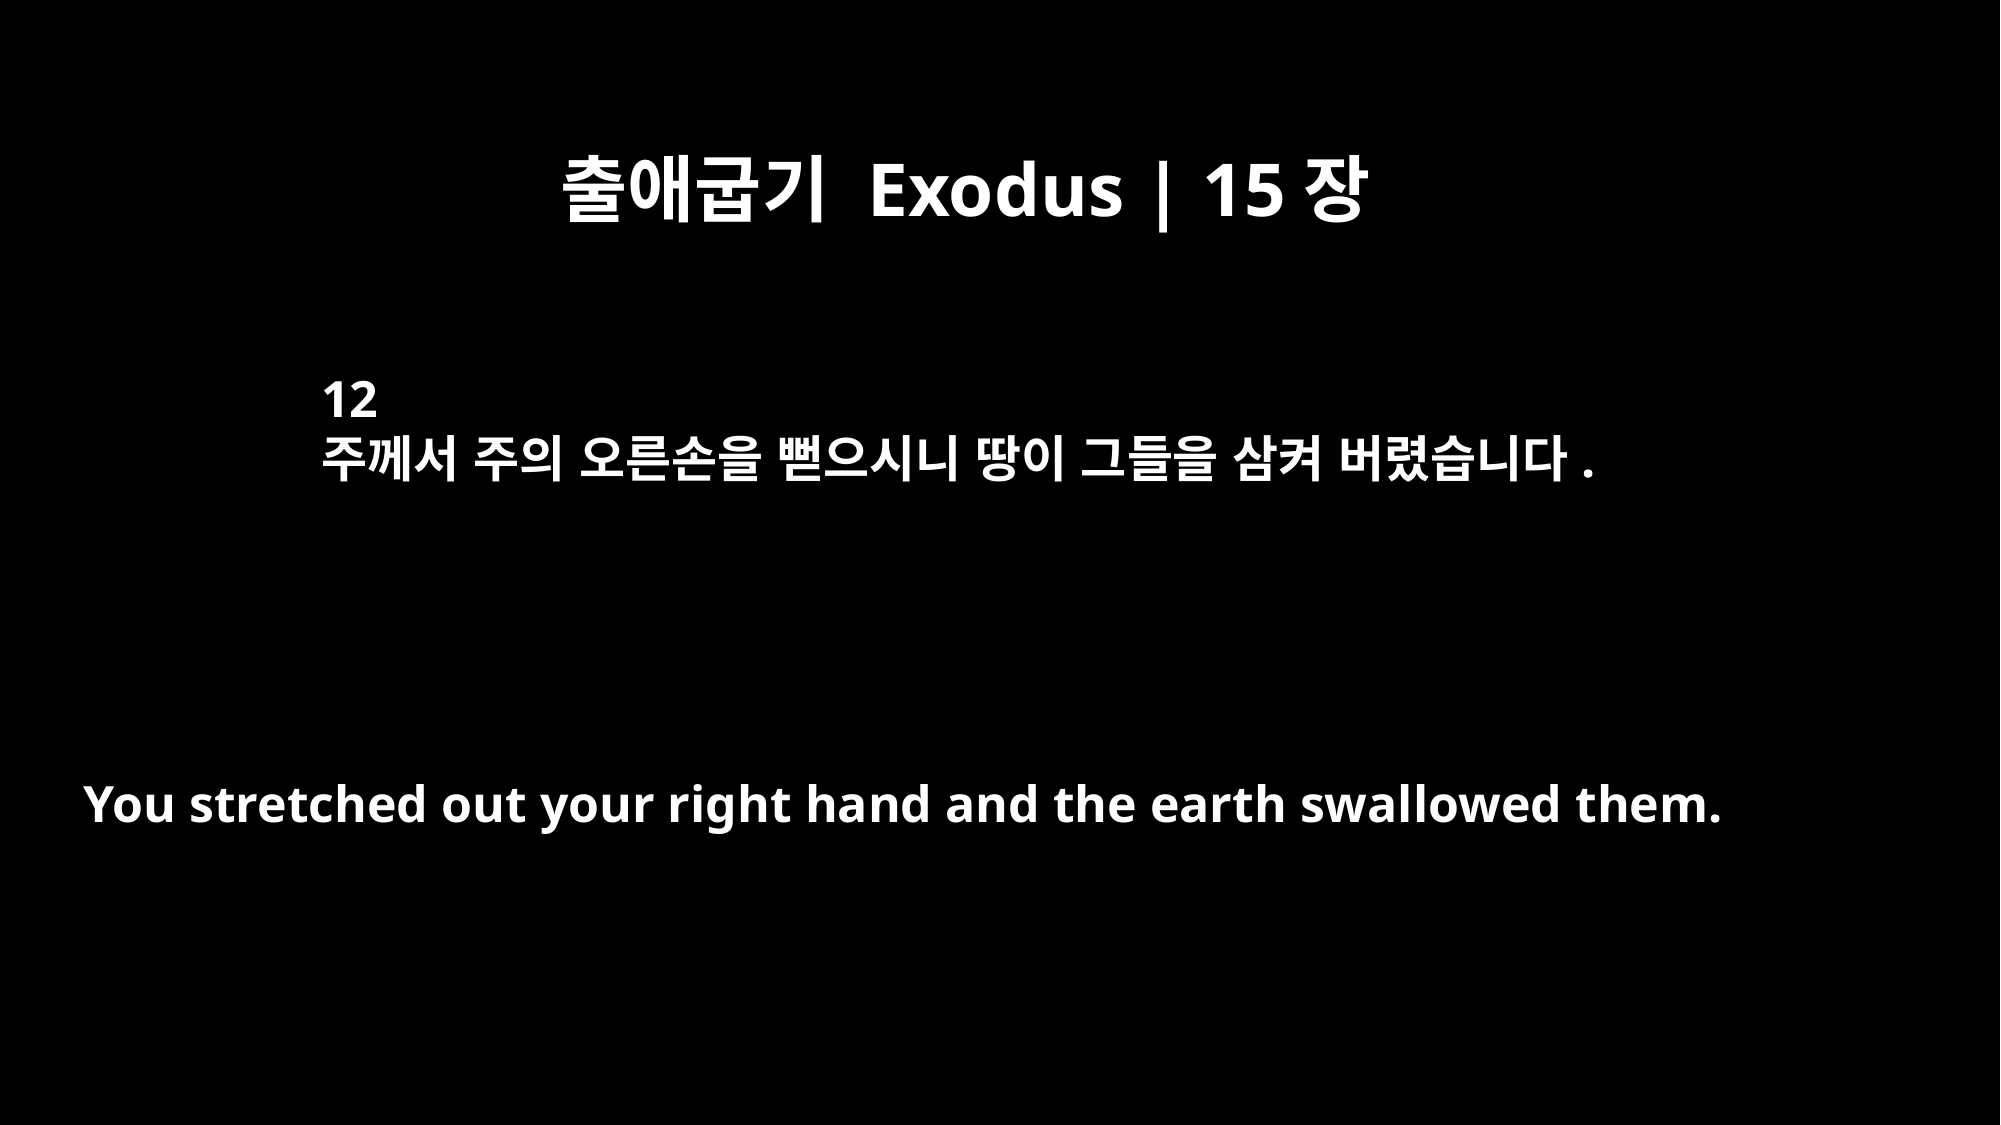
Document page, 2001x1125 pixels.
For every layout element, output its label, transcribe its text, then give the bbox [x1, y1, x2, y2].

text_box You stretched out your right hand and the earth swallowed them. [69, 764, 1739, 840]
text_box 12 주께서 주의 오른손을 뻗으시니 땅이 그들을 삼켜 버렸습니다. [306, 359, 1611, 495]
text_box 출애굽기 Exodus | 15장 [545, 136, 1387, 239]
